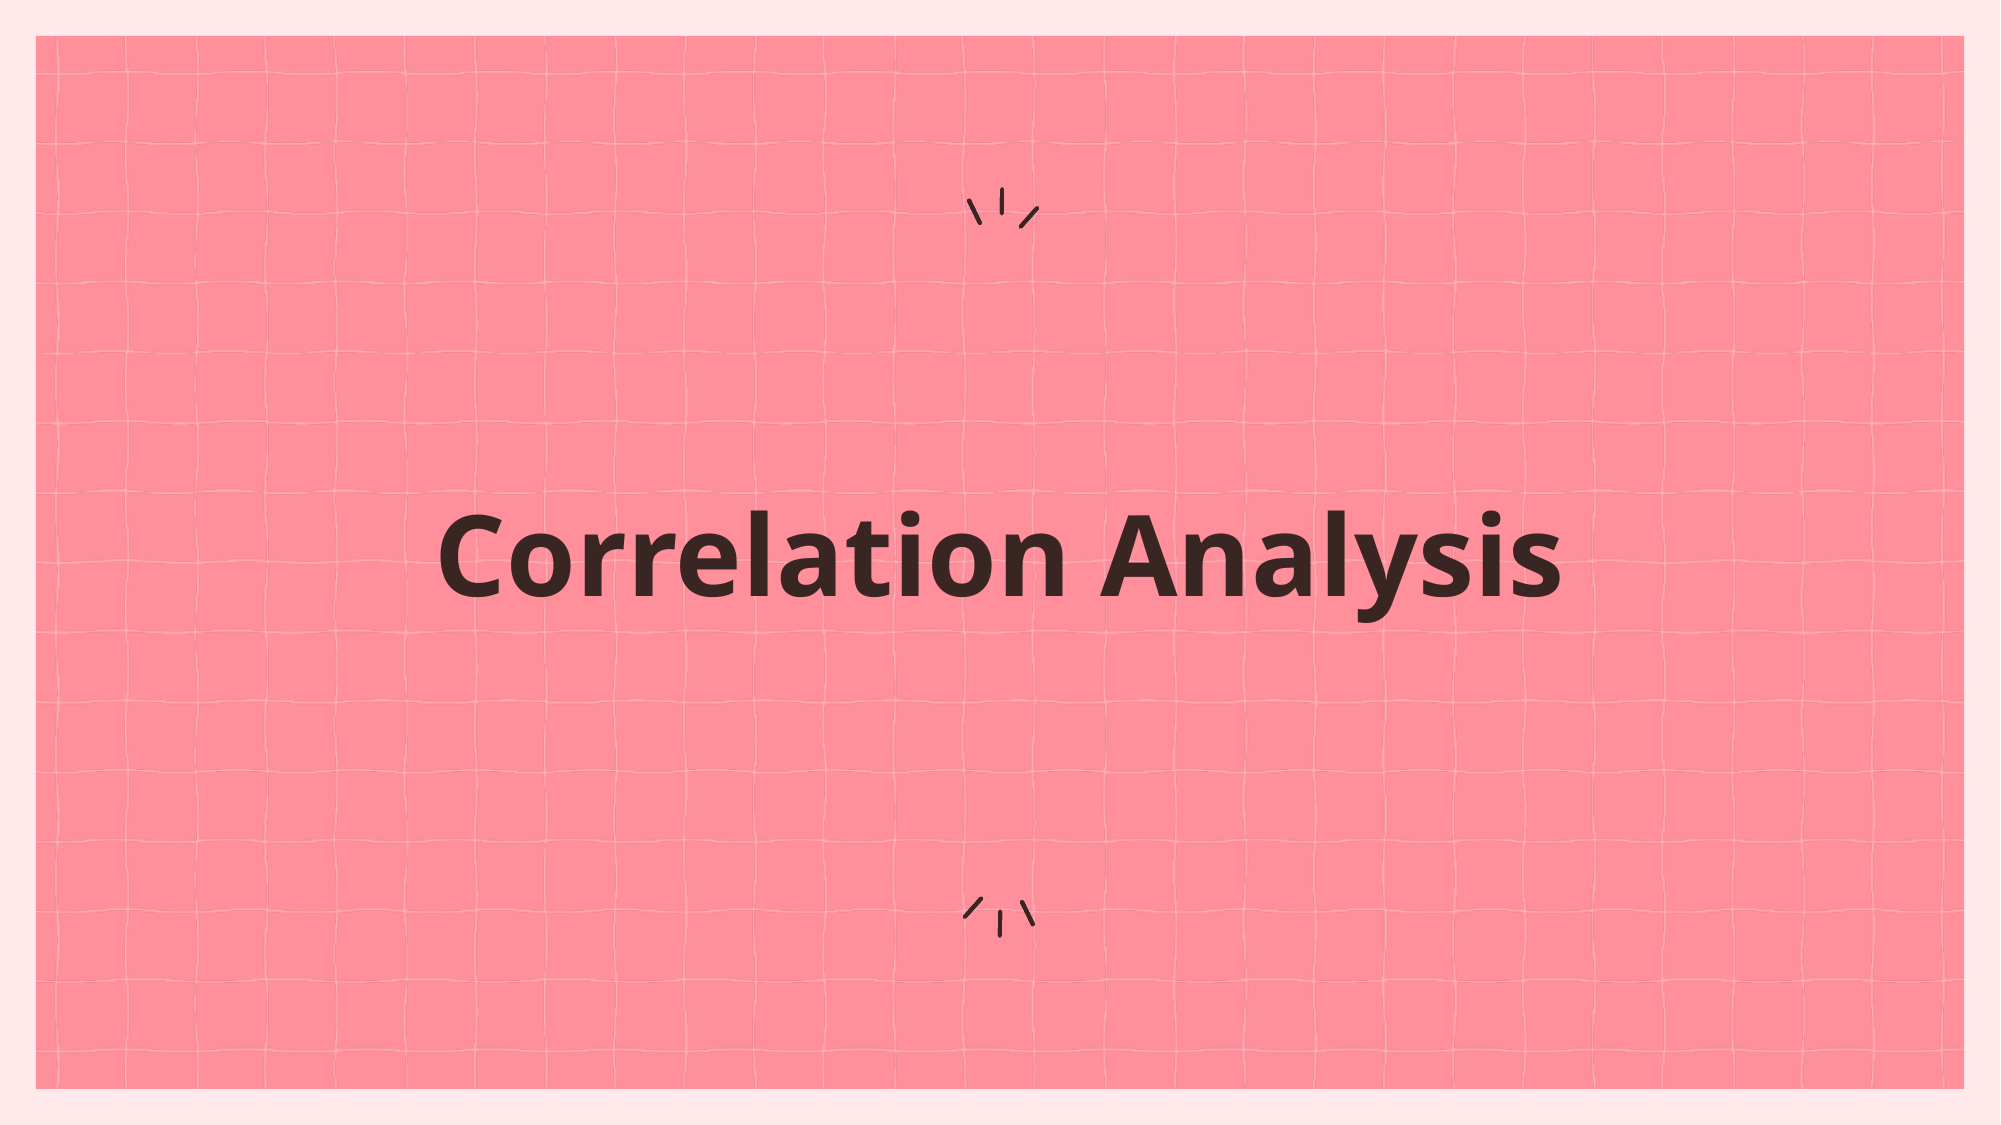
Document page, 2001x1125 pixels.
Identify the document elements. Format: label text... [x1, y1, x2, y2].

title Correlation Analysis [129, 247, 1870, 878]
picture [36, 36, 1964, 1089]
